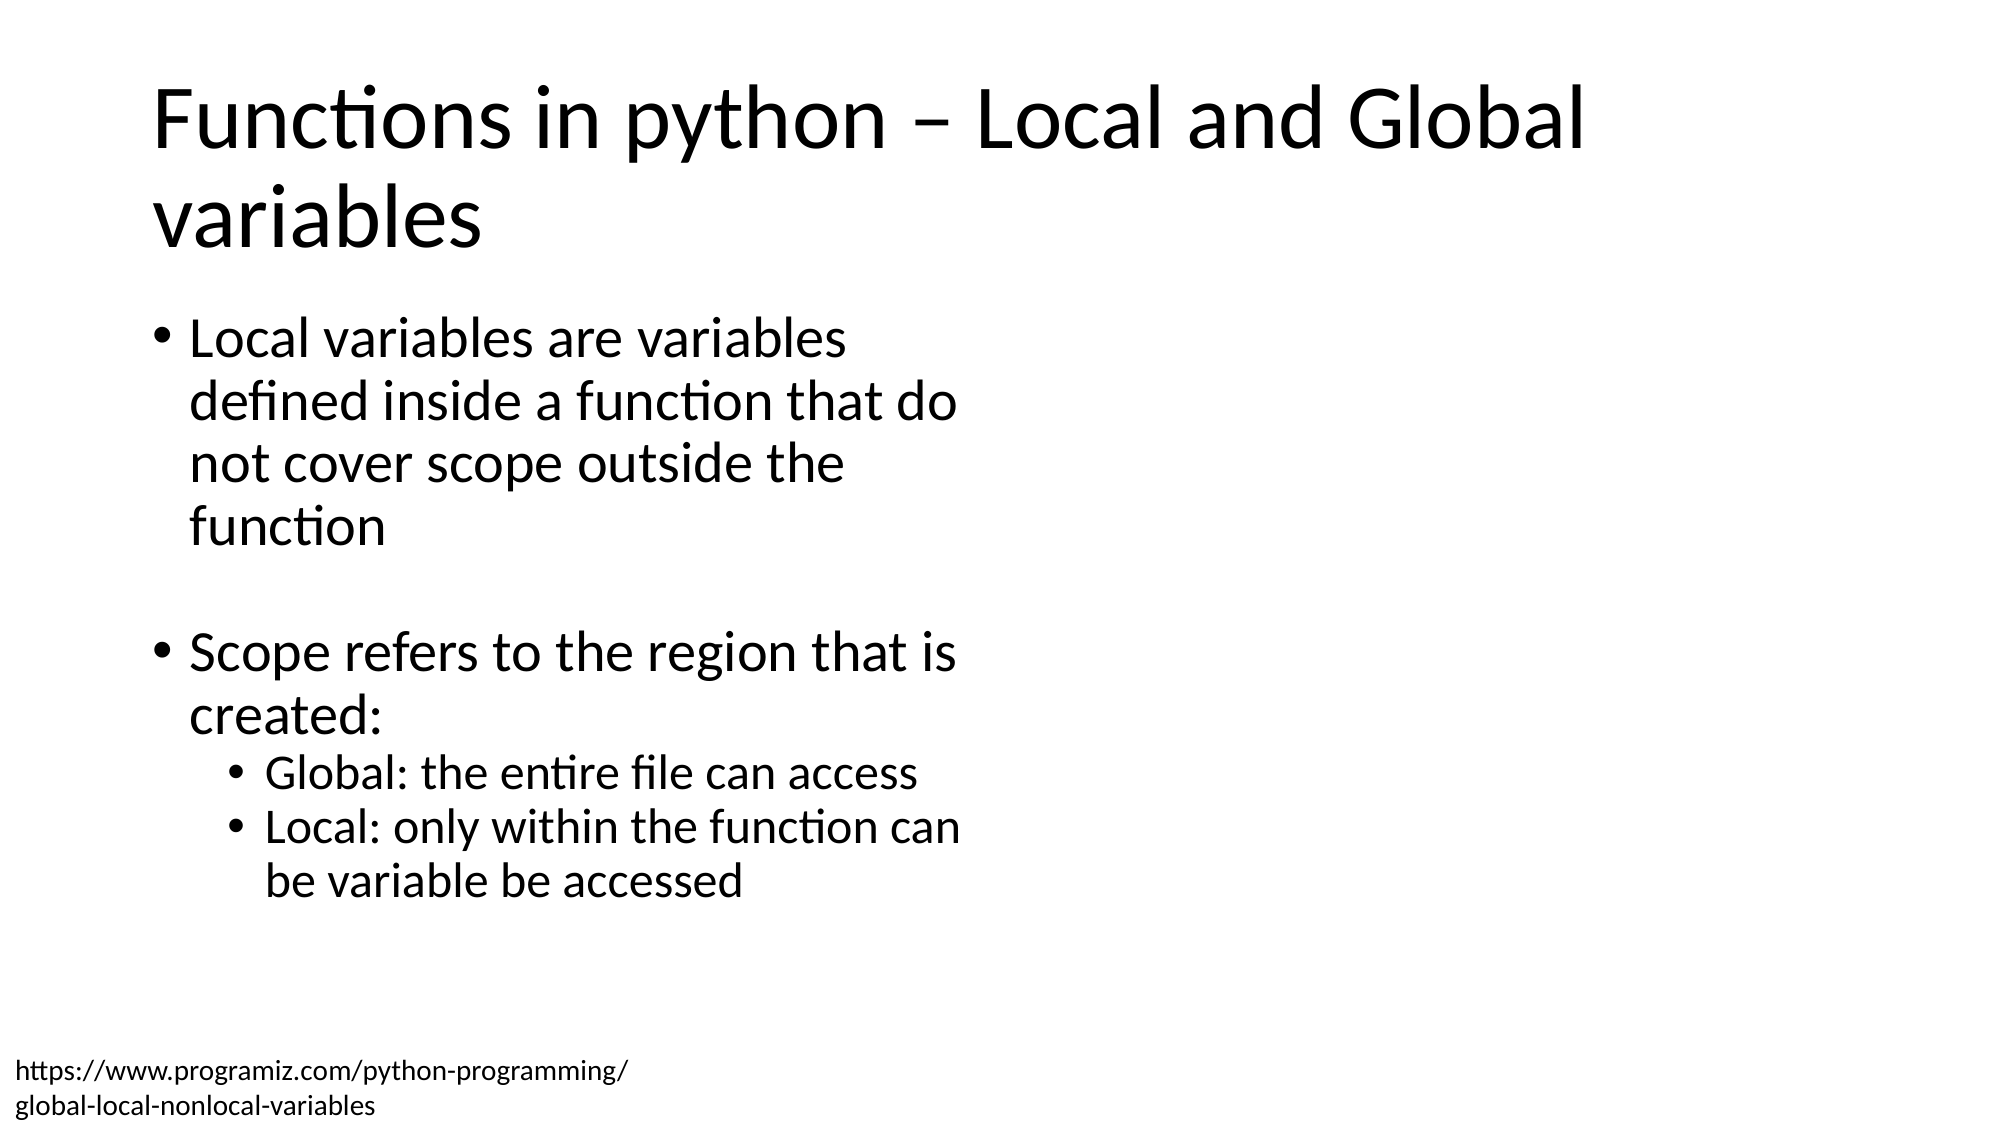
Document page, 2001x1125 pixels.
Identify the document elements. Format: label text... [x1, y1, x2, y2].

title Functions in python – Local and Global variables [137, 59, 1863, 278]
list Local variables are variables defined inside a function that do not cover scope outside the function Scope refers to the region that is created: Global: the entire file can access Local: only within the function can be variable be accessed [137, 299, 986, 1014]
text_box https://www.programiz.com/python-programming/global-local-nonlocal-variables [0, 1044, 717, 1125]
